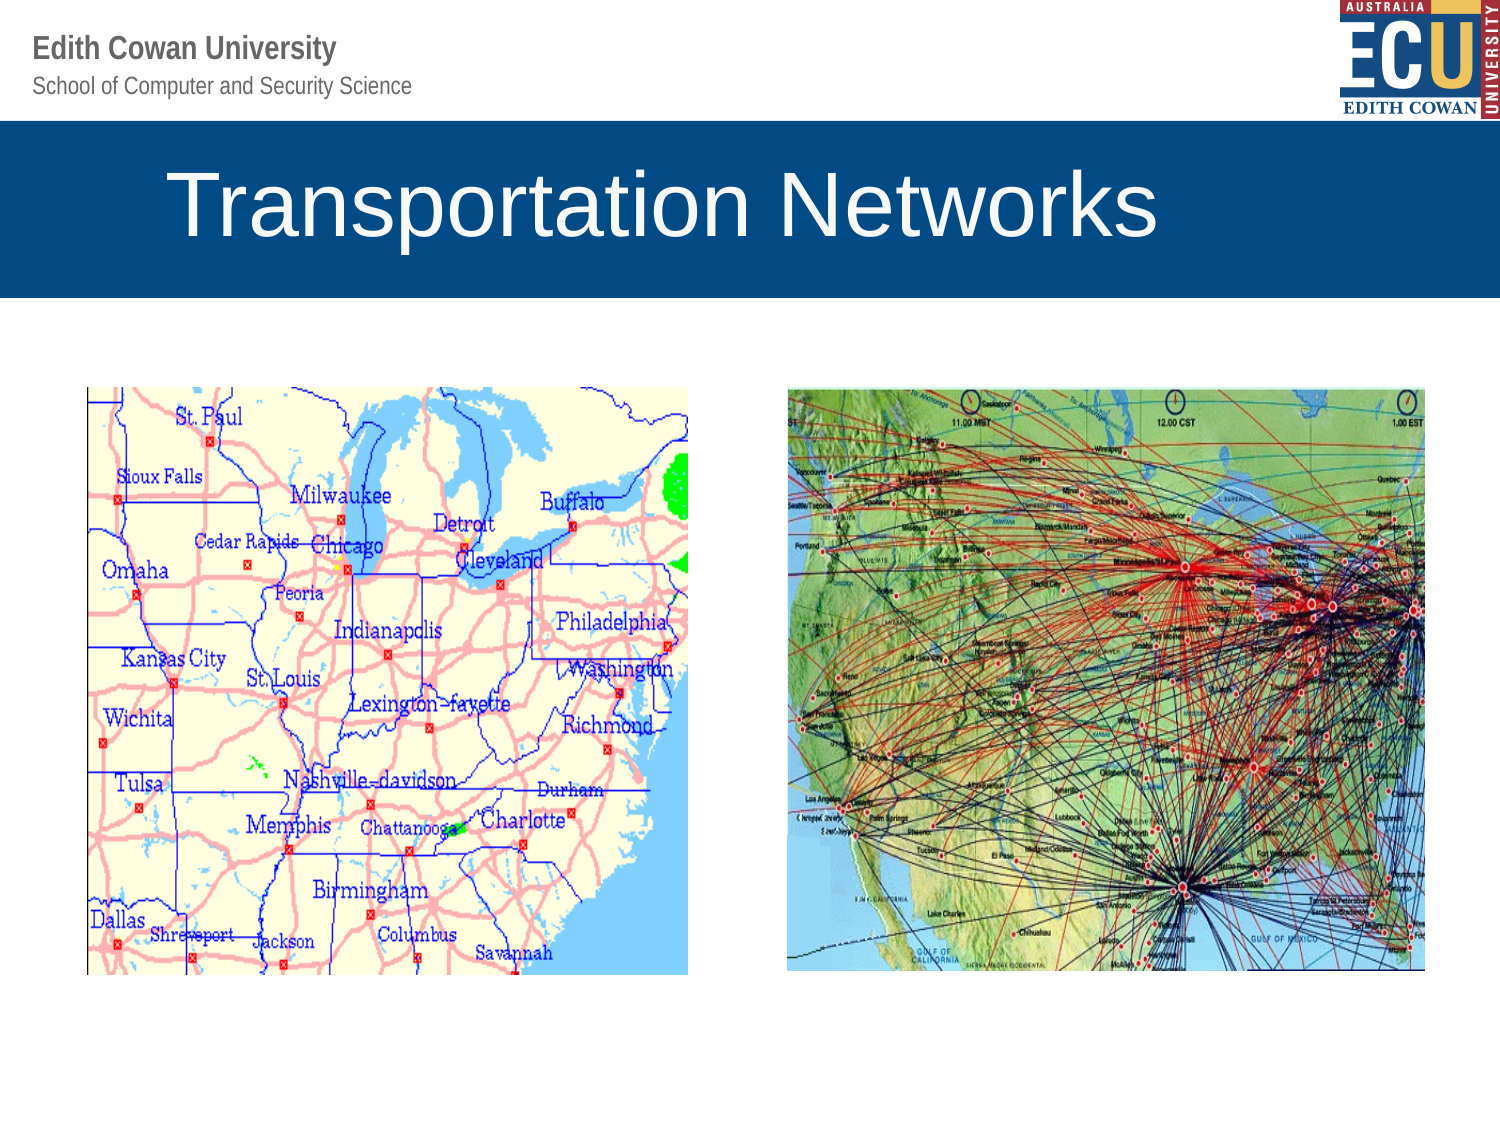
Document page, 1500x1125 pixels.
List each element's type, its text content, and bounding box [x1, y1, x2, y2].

picture [87, 387, 688, 976]
picture [1340, 0, 1500, 87]
picture [787, 387, 1426, 972]
text_box Transportation Networks [150, 87, 1500, 313]
